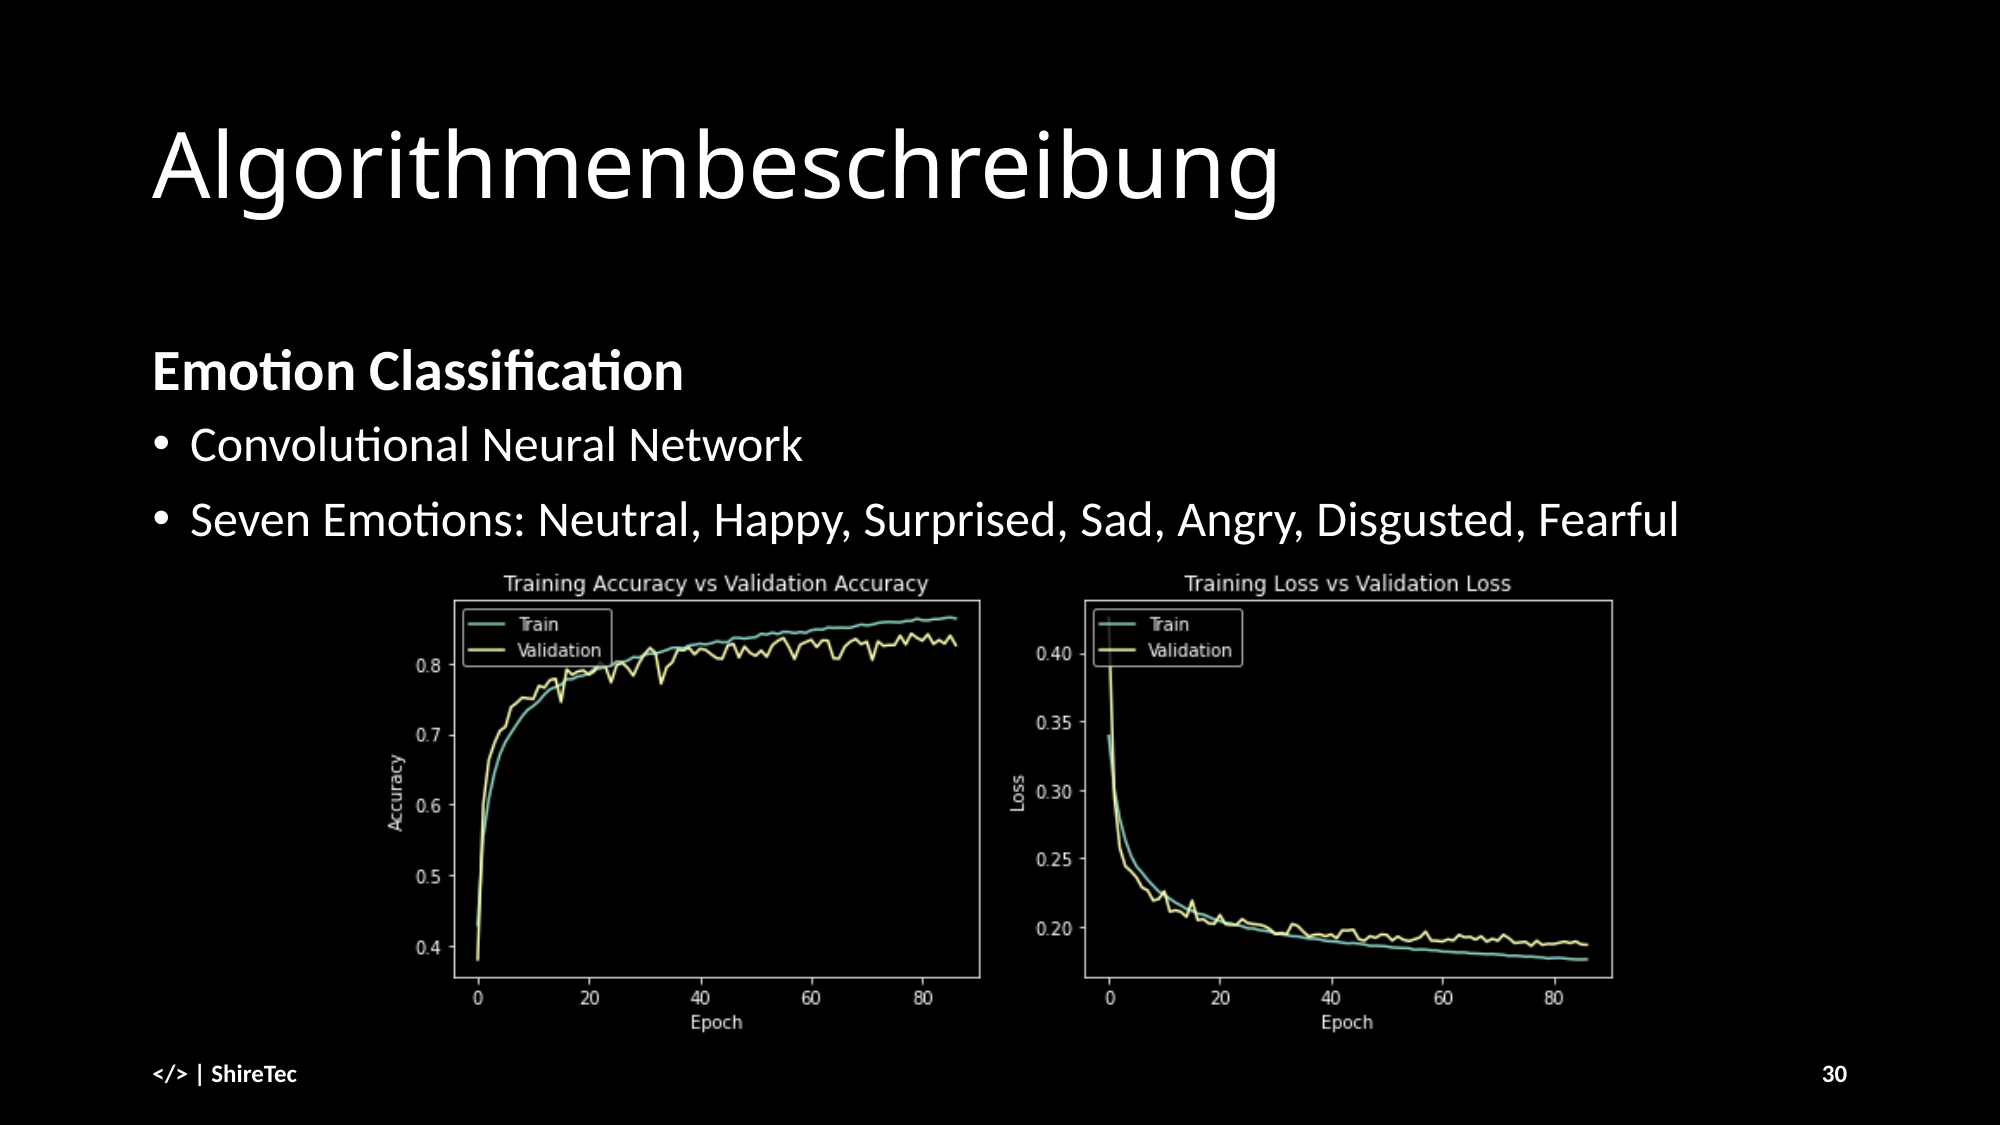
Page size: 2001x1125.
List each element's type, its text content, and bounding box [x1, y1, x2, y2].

list Emotion Classification [137, 275, 984, 410]
list Convolutional Neural Network Seven Emotions: Neutral, Happy, Surprised, Sad, Angry, Disgusted, Fearful [137, 410, 1863, 1042]
title Algorithmenbeschreibung [137, 59, 1863, 278]
slide_number 30 [1412, 1042, 1863, 1103]
picture [378, 562, 1622, 1043]
slide_number </> | ShireTec [137, 1042, 588, 1103]
